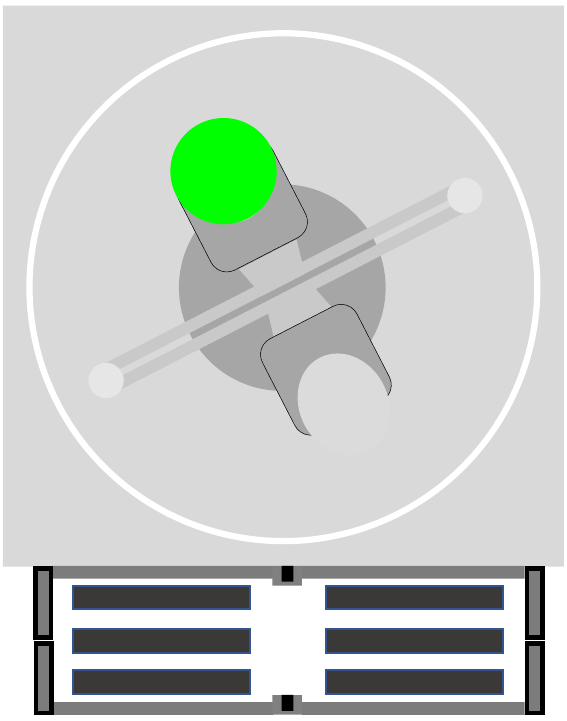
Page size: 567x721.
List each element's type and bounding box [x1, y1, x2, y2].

text_box [2, 5, 564, 567]
text_box [102, 67, 469, 508]
text_box [35, 565, 543, 715]
